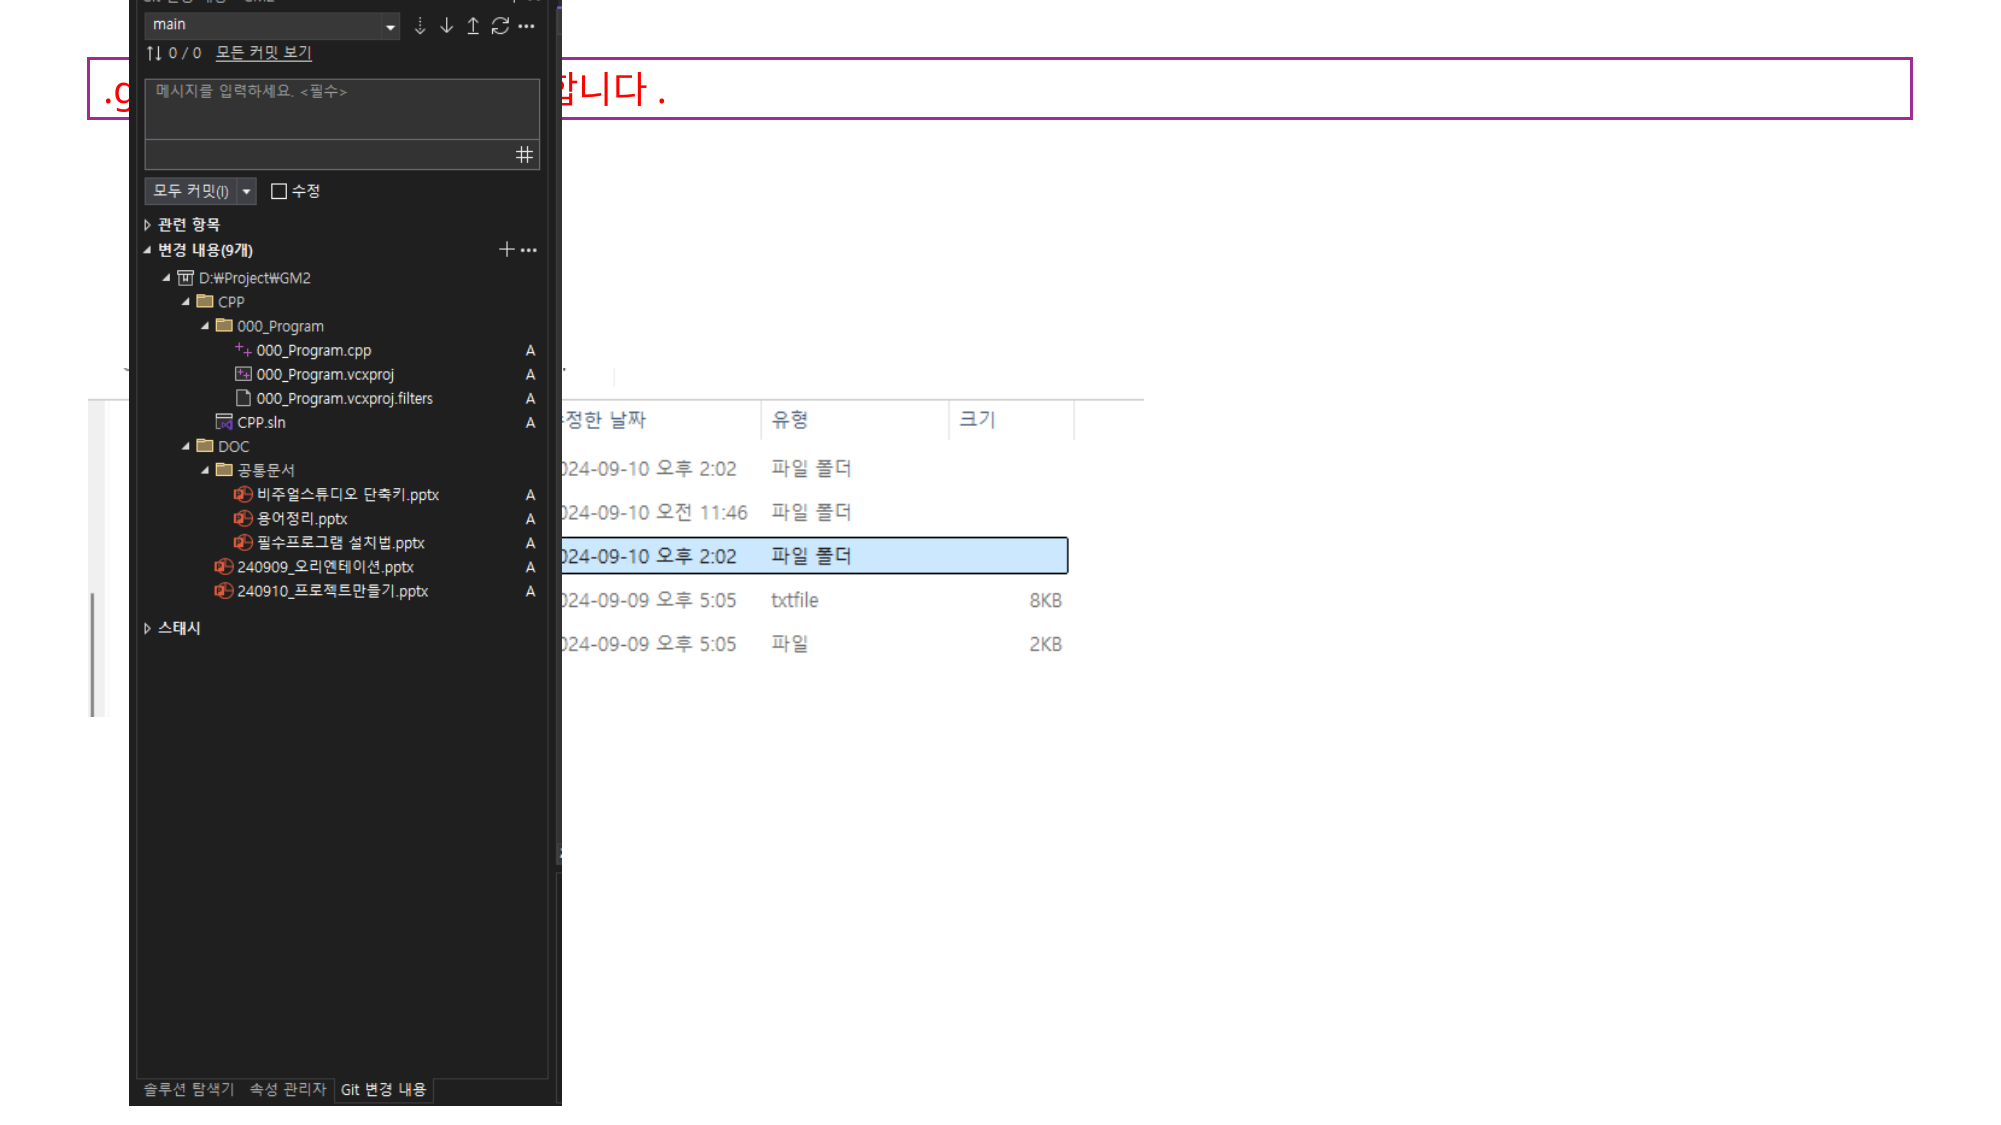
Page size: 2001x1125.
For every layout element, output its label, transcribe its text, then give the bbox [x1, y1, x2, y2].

text_box .git 숨겨진 폴더에서만 가능합니다. [562, 57, 1913, 120]
picture [88, 0, 1144, 1106]
text_box .git 숨겨진 폴더에서만 가능합니다. [87, 57, 128, 120]
